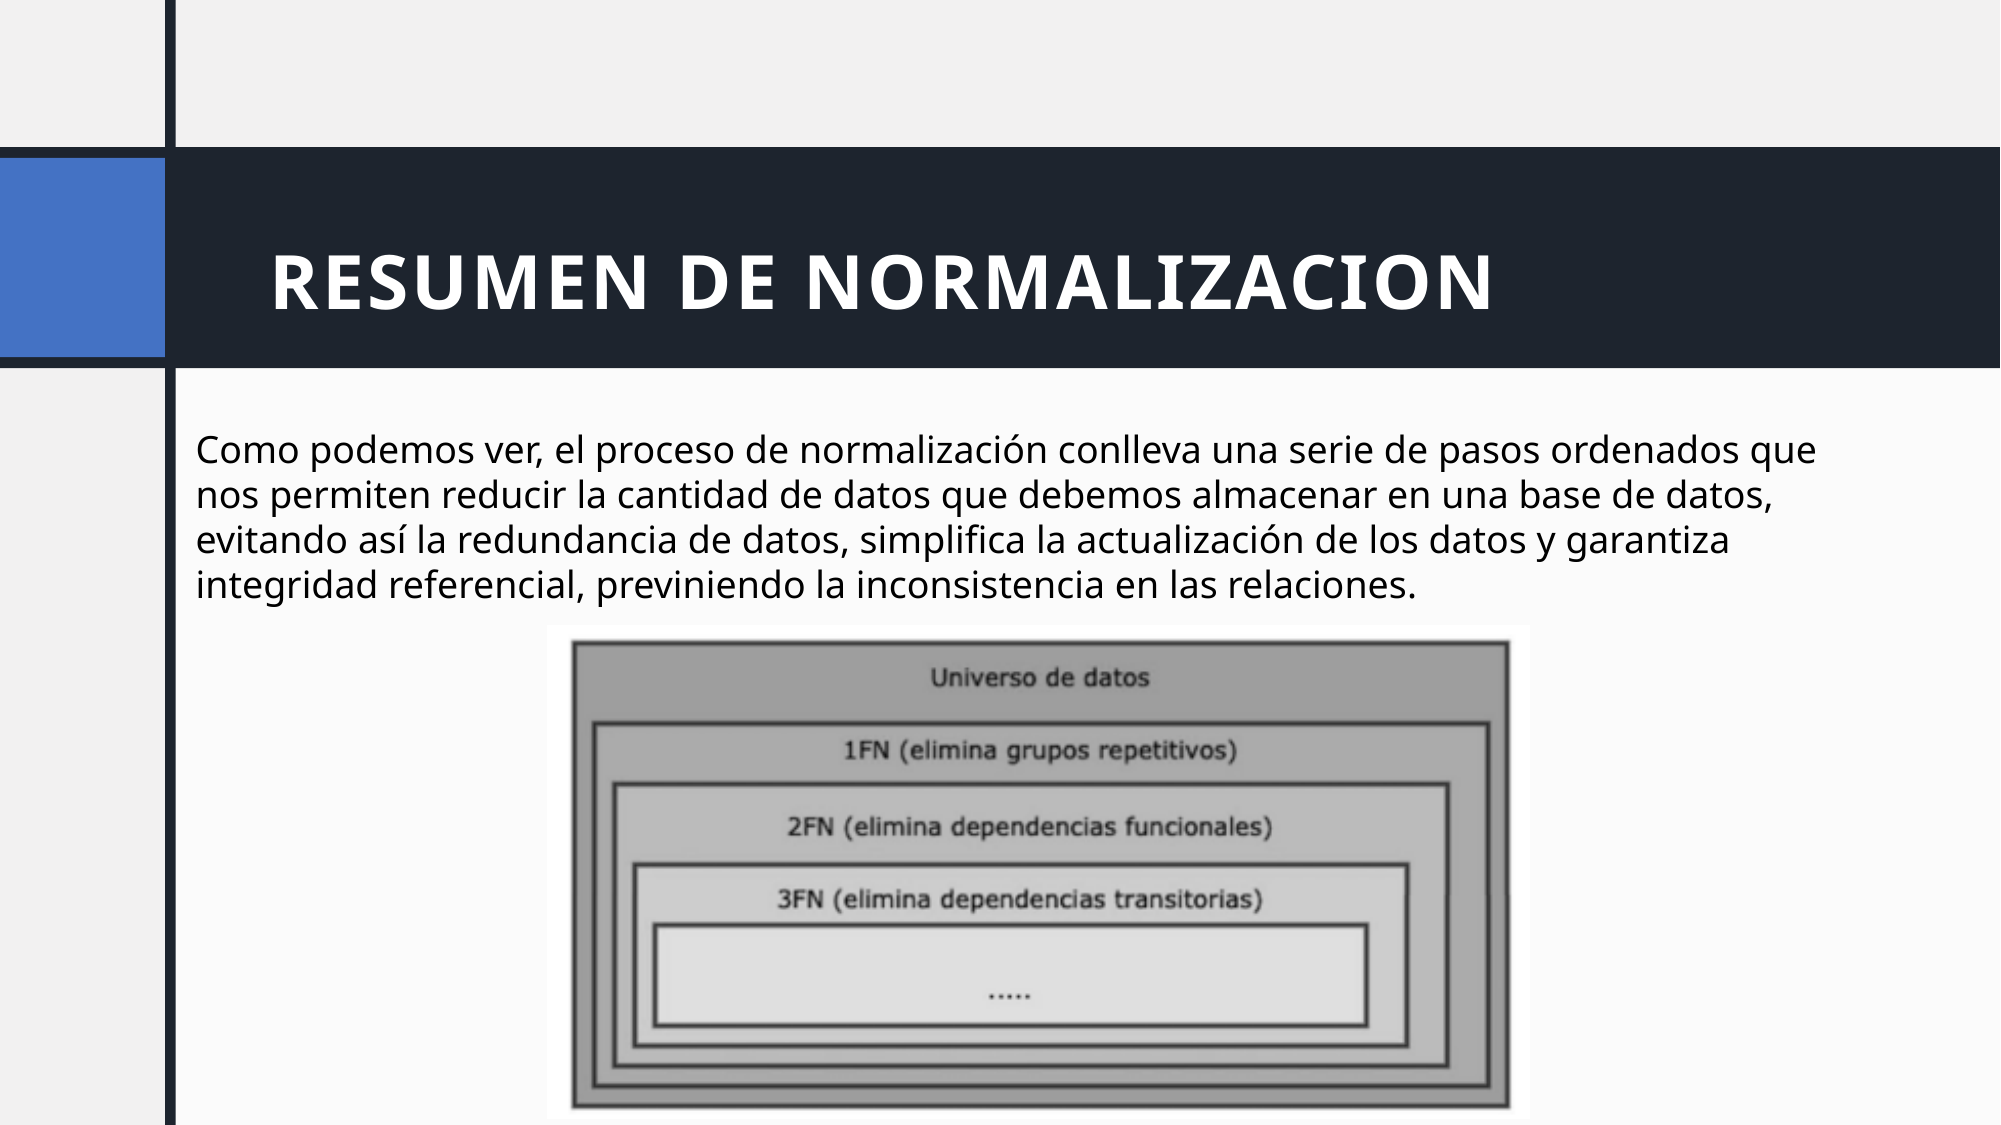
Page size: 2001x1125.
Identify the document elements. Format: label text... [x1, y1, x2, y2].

picture [546, 624, 1530, 1119]
text_box [0, 358, 164, 369]
text_box [0, 369, 164, 1125]
text_box [177, 146, 2000, 369]
text_box [164, 0, 177, 1125]
text_box [0, 157, 164, 358]
title RESUMEN DE NORMALIZACION [251, 171, 1895, 341]
text_box [177, 369, 2000, 1125]
text_box [177, 0, 2000, 146]
text_box Como podemos ver, el proceso de normalización conlleva una serie de pasos ordenados que nos permiten reducir la cantidad de datos que debemos almacenar en una base de datos, evitando así la redundancia de datos, simplifica la actualización de los datos y garantiza integridad referencial, previniendo la inconsistencia en las relaciones. [180, 418, 1895, 614]
text_box [0, 0, 164, 146]
text_box [0, 146, 164, 157]
